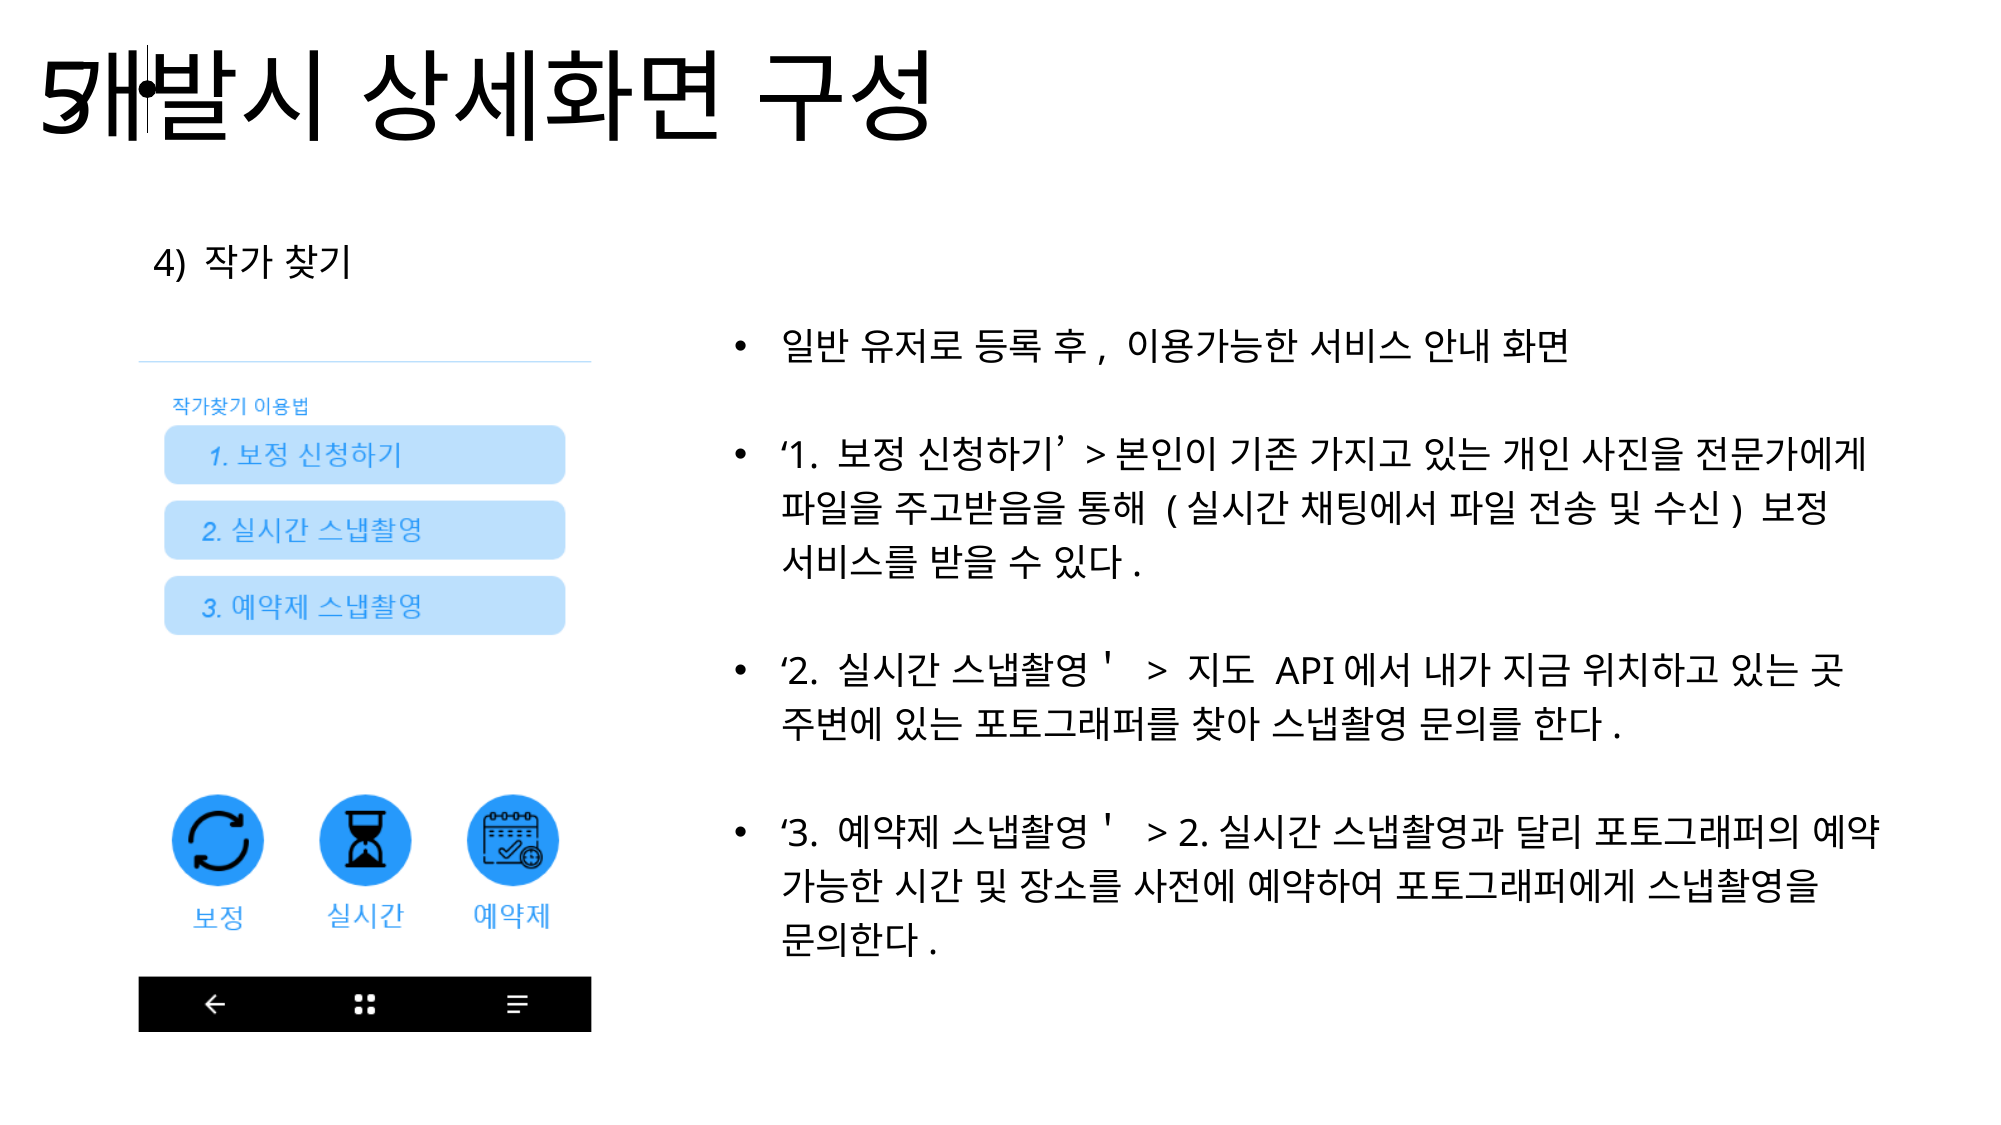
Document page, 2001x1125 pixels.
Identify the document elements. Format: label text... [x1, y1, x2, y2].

text_box 일반 유저로 등록 후, 이용가능한 서비스 안내 화면 ‘1. 보정 신청하기’ >본인이 기존 가지고 있는 개인 사진을 전문가에게 파일을 주고받음을 통해 (실시간 채팅에서 파일 전송 및 수신) 보정 서비스를 받을 수 있다. ‘2. 실시간 스냅촬영＇ > 지도 API에서 내가 지금 위치하고 있는 곳 주변에 있는 포토그래퍼를 찾아 스냅촬영 문의를 한다. ‘3. 예약제 스냅촬영＇ > 2.실시간 스냅촬영과 달리 포토그래퍼의 예약 가능한 시간 및 장소를 사전에 예약하여 포토그래퍼에게 스냅촬영을 문의한다. [719, 261, 1912, 970]
text_box 5 [22, 25, 110, 161]
text_box 4) 작가 찾기 [138, 231, 642, 292]
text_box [138, 44, 157, 134]
picture [138, 361, 592, 1032]
text_box 개발시 상세화면 구성 [110, 25, 955, 161]
